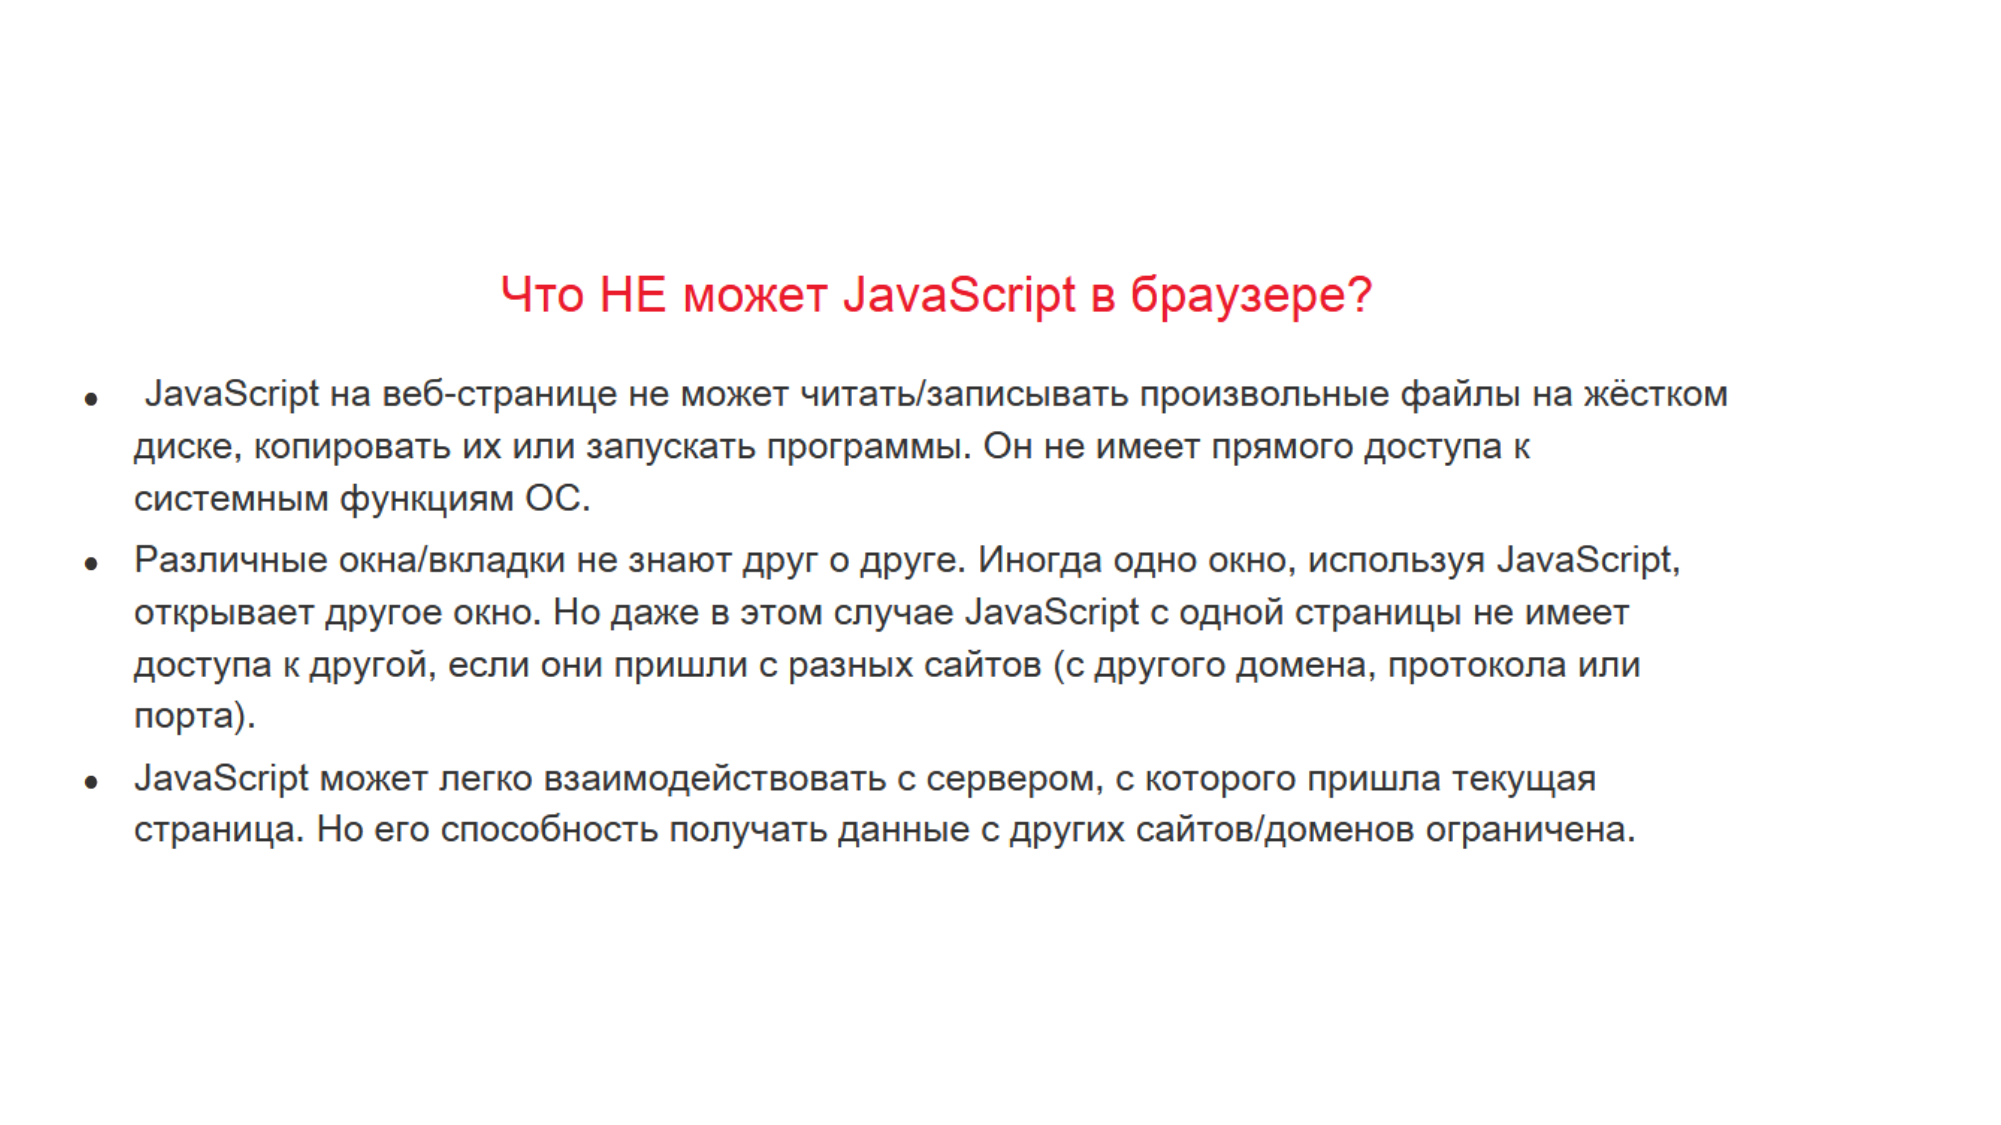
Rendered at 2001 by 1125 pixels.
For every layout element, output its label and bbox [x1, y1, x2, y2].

picture [82, 258, 1918, 867]
